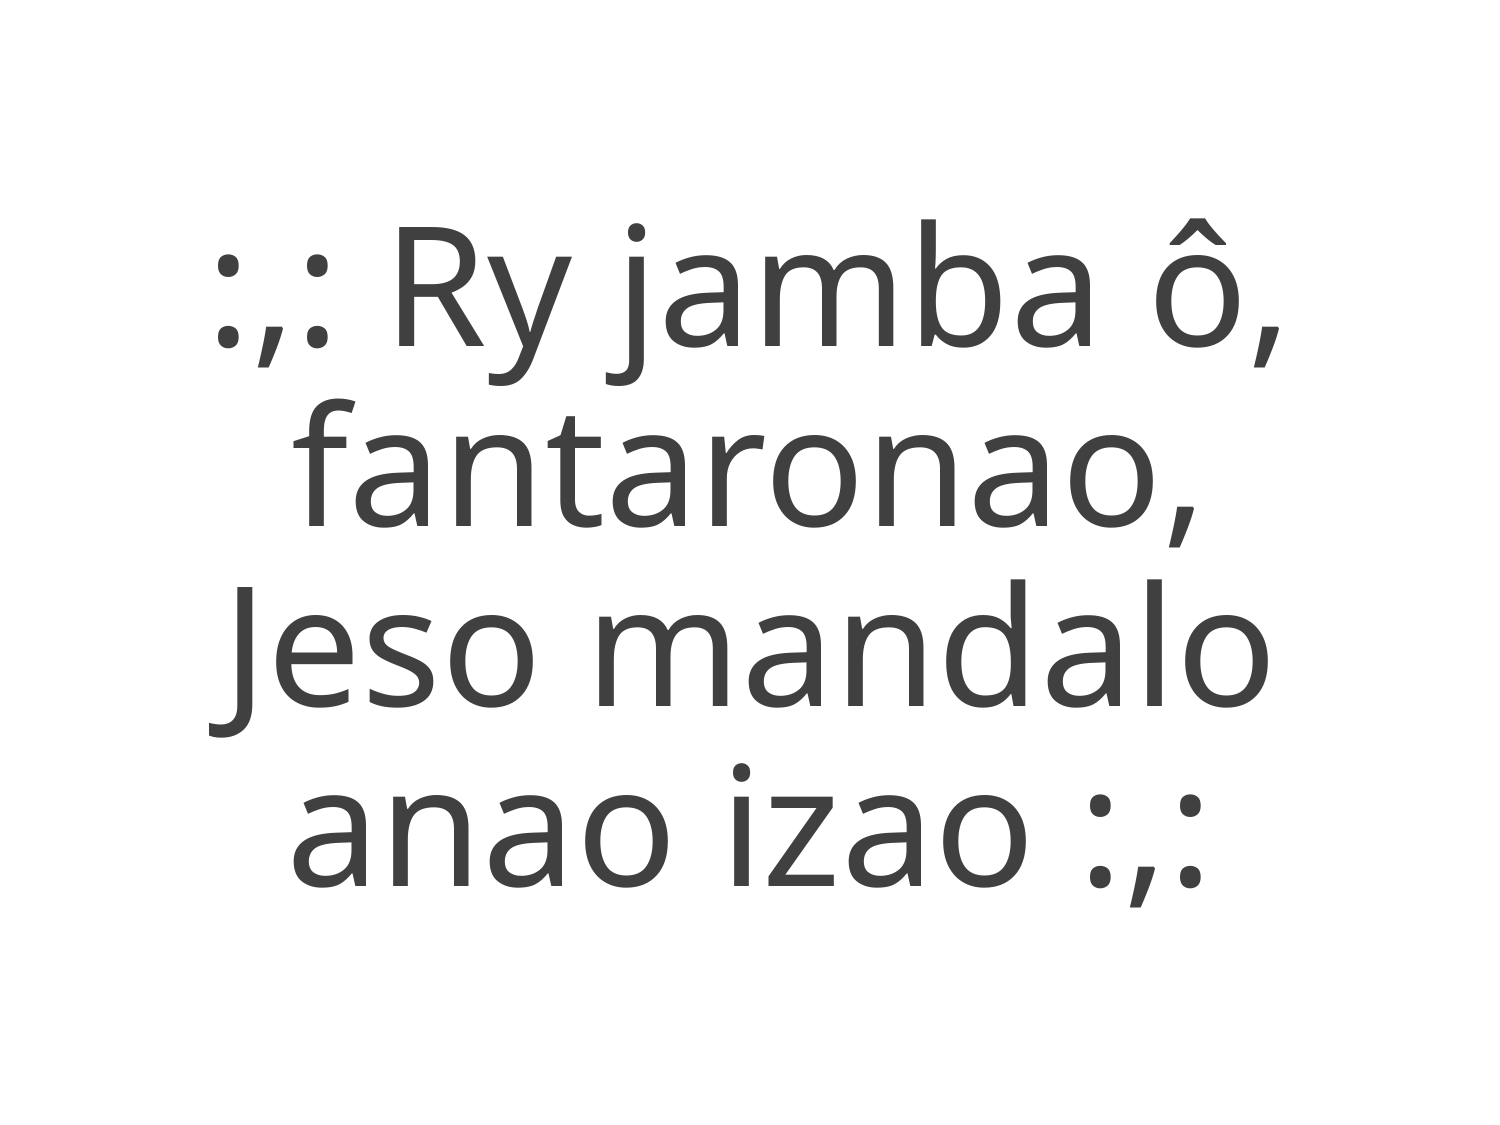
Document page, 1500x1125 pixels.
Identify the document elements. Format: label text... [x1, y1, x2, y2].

title :,: Ry jamba ô, fantaronao, Jeso mandalo anao izao :,: [0, 453, 1500, 672]
